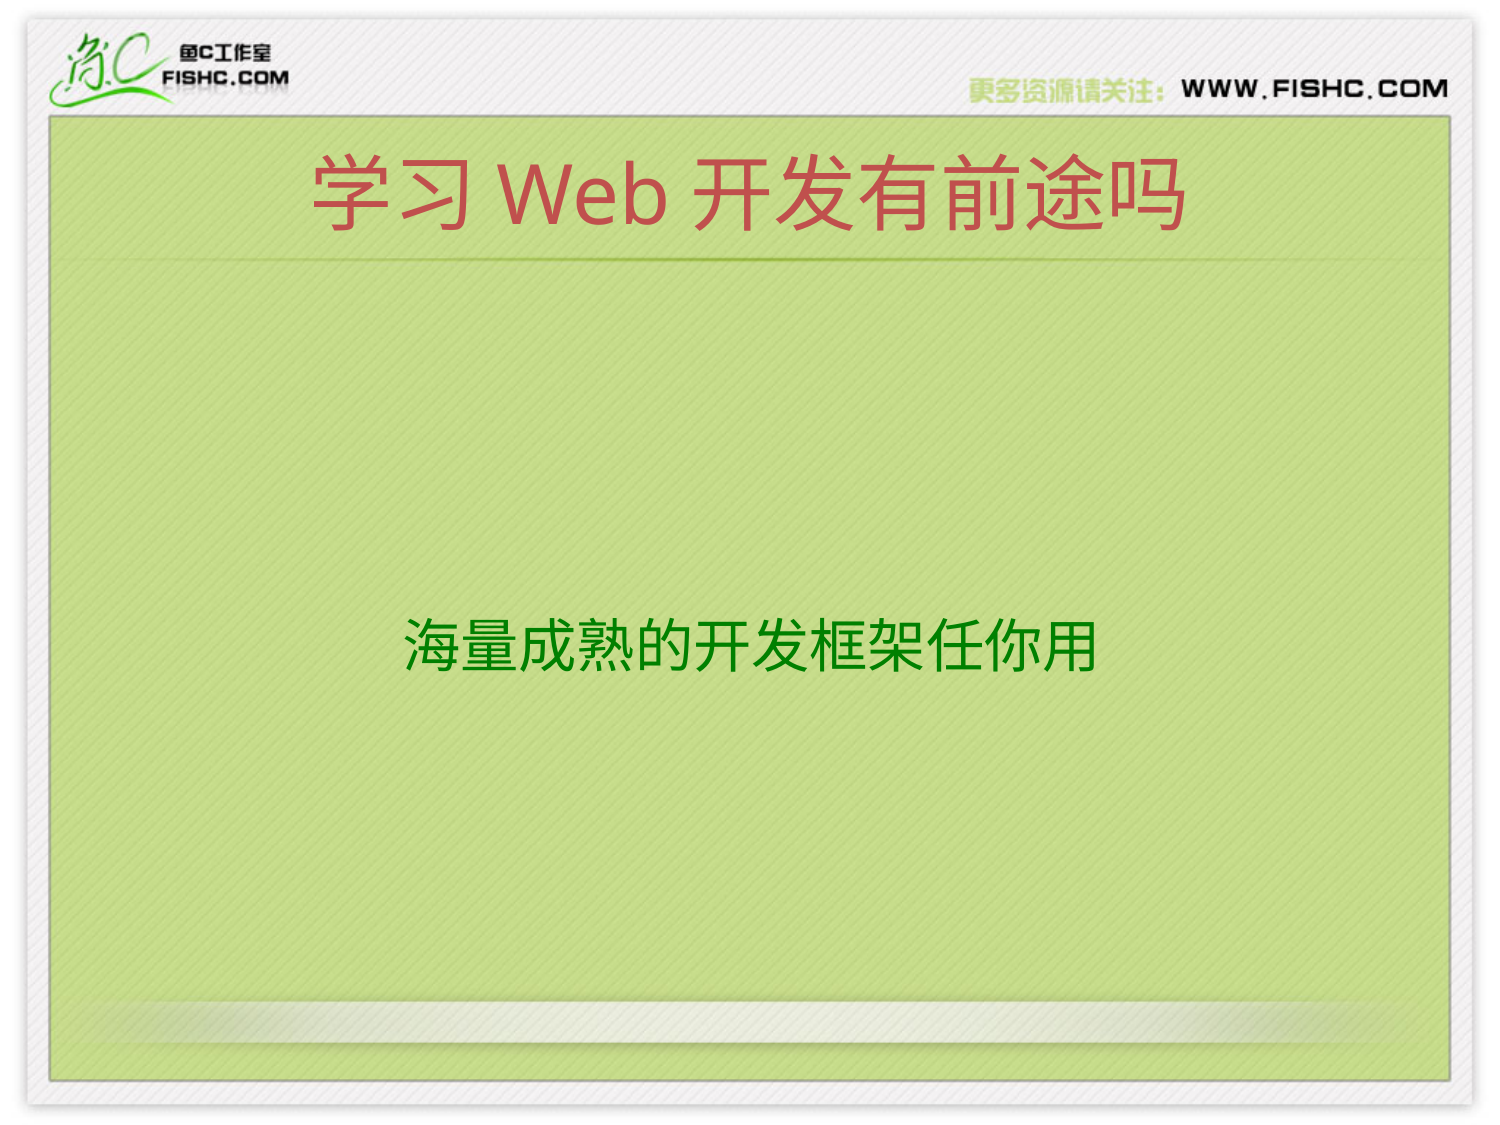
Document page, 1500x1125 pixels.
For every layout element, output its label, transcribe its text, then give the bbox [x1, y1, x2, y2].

list 海量成熟的开发框架任你用 [76, 272, 1427, 1016]
picture [0, 0, 1500, 1125]
title 学习Web开发有前途吗 [75, 113, 1425, 268]
